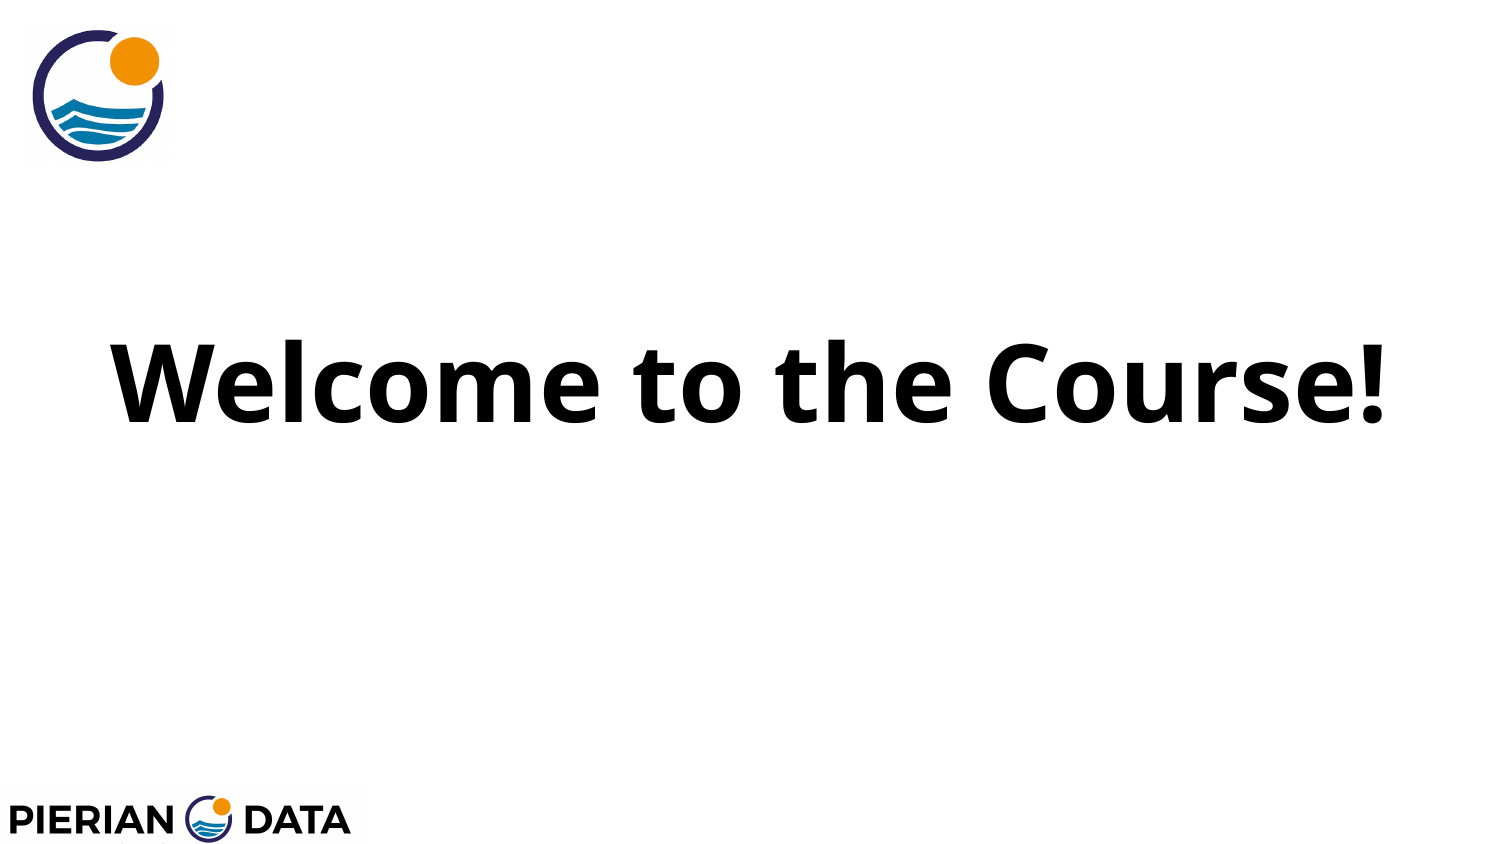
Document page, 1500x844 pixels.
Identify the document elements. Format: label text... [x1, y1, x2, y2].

picture [0, 787, 368, 844]
title Welcome to the Course! [51, 122, 1449, 459]
picture [24, 24, 172, 167]
